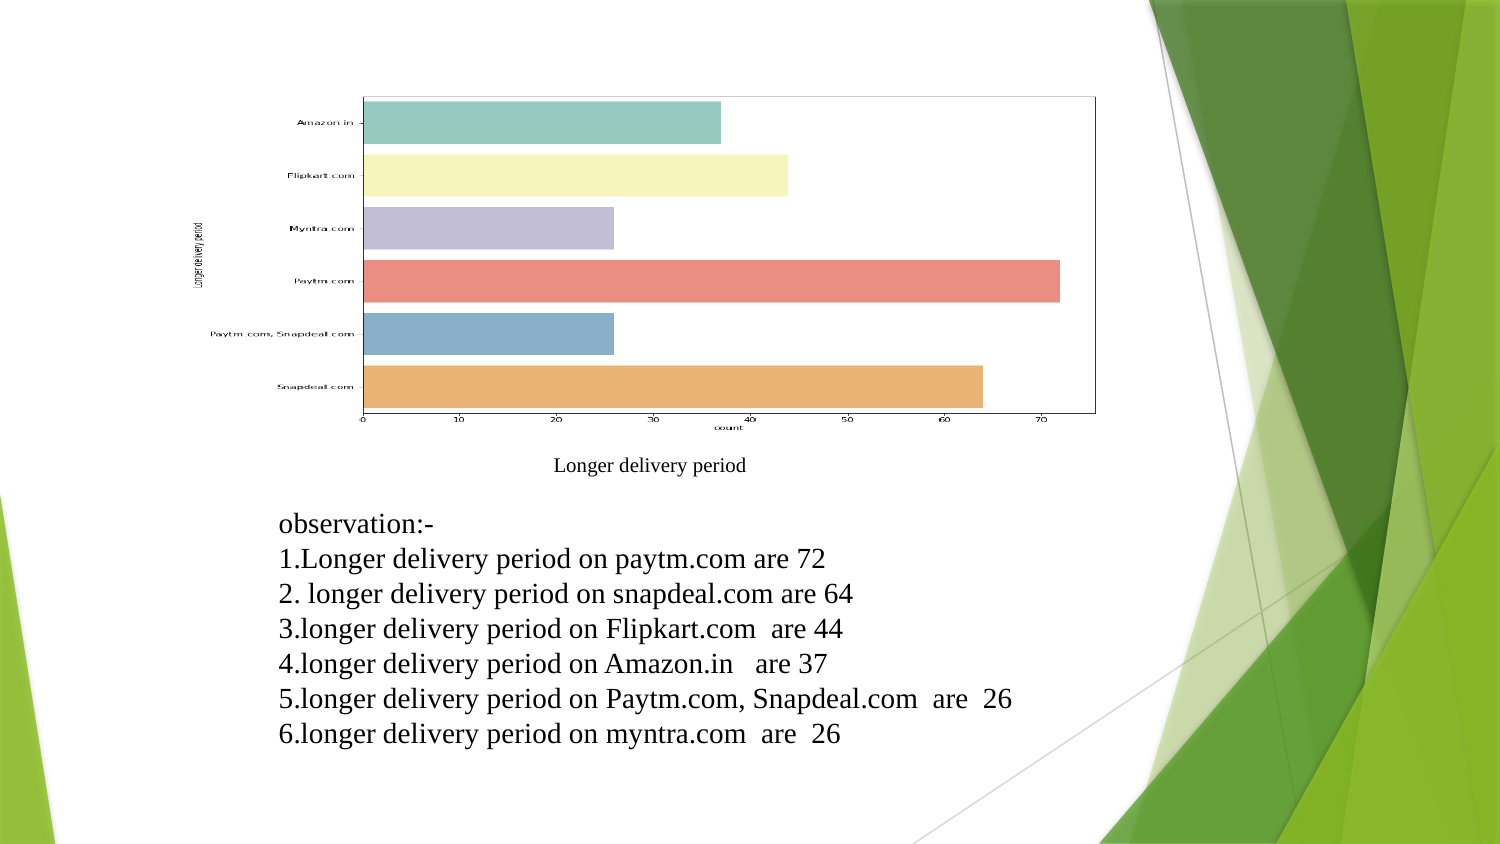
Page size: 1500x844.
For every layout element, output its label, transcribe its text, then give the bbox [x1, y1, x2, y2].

text_box Longer delivery period [538, 444, 762, 484]
text_box observation:- 1.Longer delivery period on paytm.com are 72 2. longer delivery period on snapdeal.com are 64 3.longer delivery period on Flipkart.com are 44 4.longer delivery period on Amazon.in are 37 5.longer delivery period on Paytm.com, Snapdeal.com are 26 6.longer delivery period on myntra.com are 26 [263, 497, 1029, 757]
picture [186, 91, 1103, 435]
